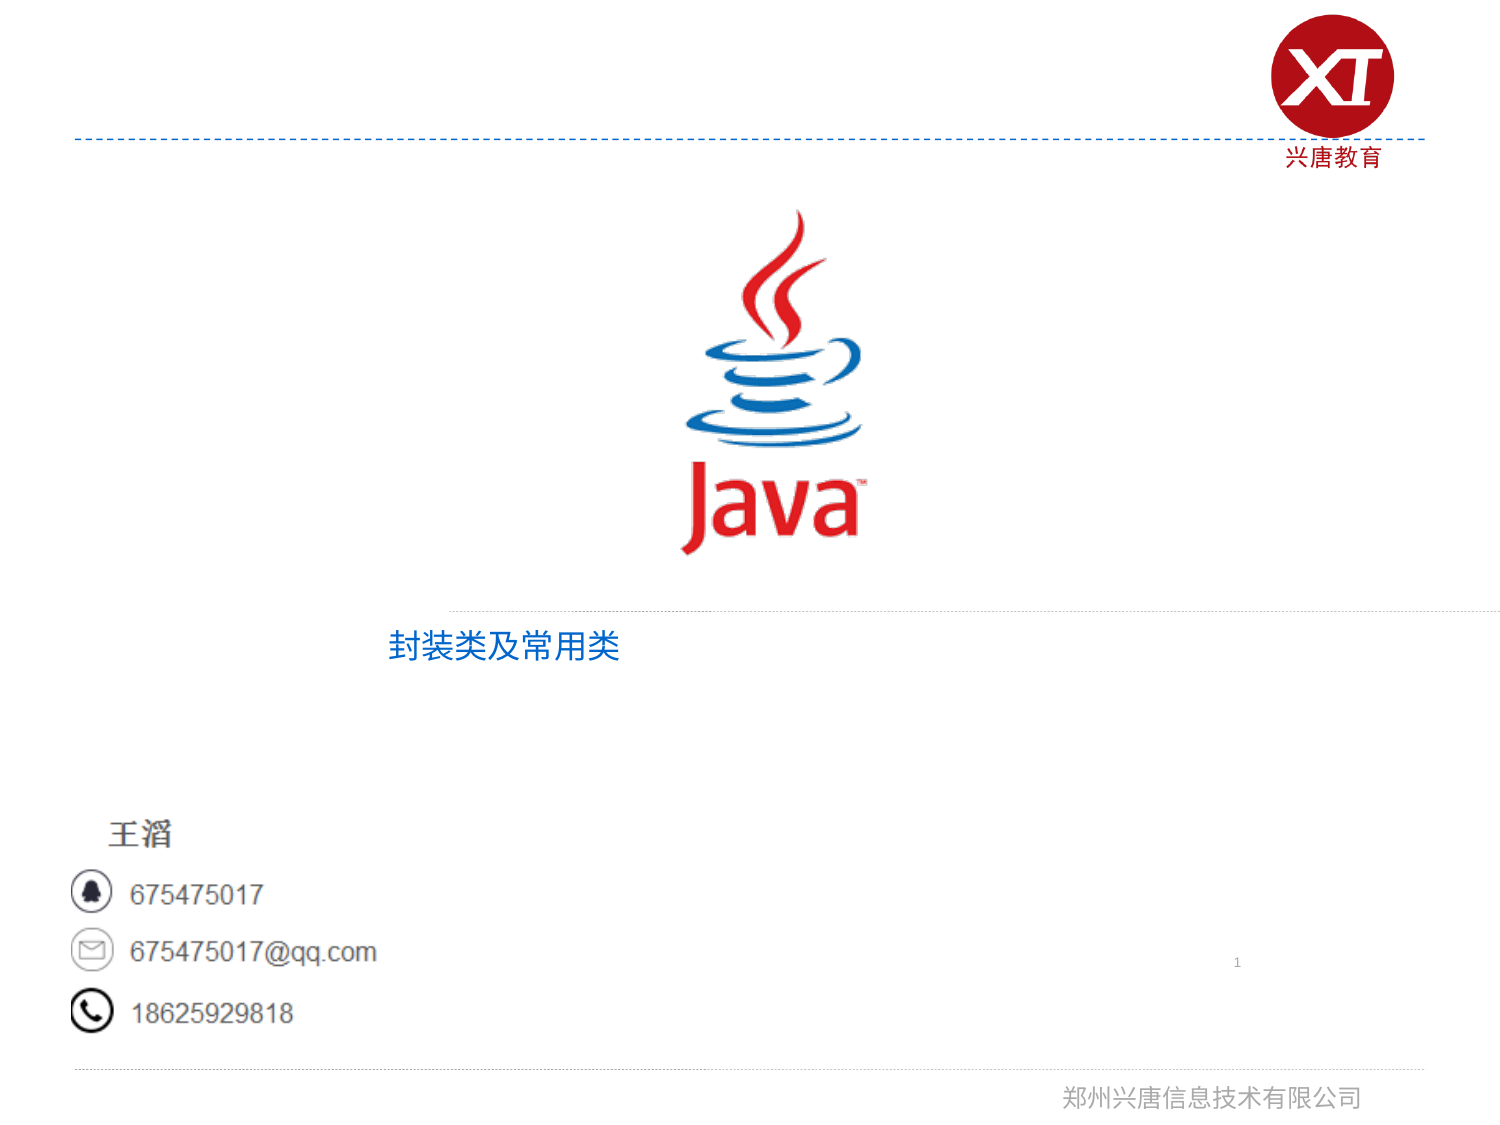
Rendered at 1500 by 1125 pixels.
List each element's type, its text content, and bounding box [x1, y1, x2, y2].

subtitle 封装类及常用类 [388, 617, 1139, 674]
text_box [71, 803, 415, 1061]
slide_number 1 [1217, 946, 1257, 979]
picture [571, 180, 977, 586]
picture [1241, 6, 1425, 190]
